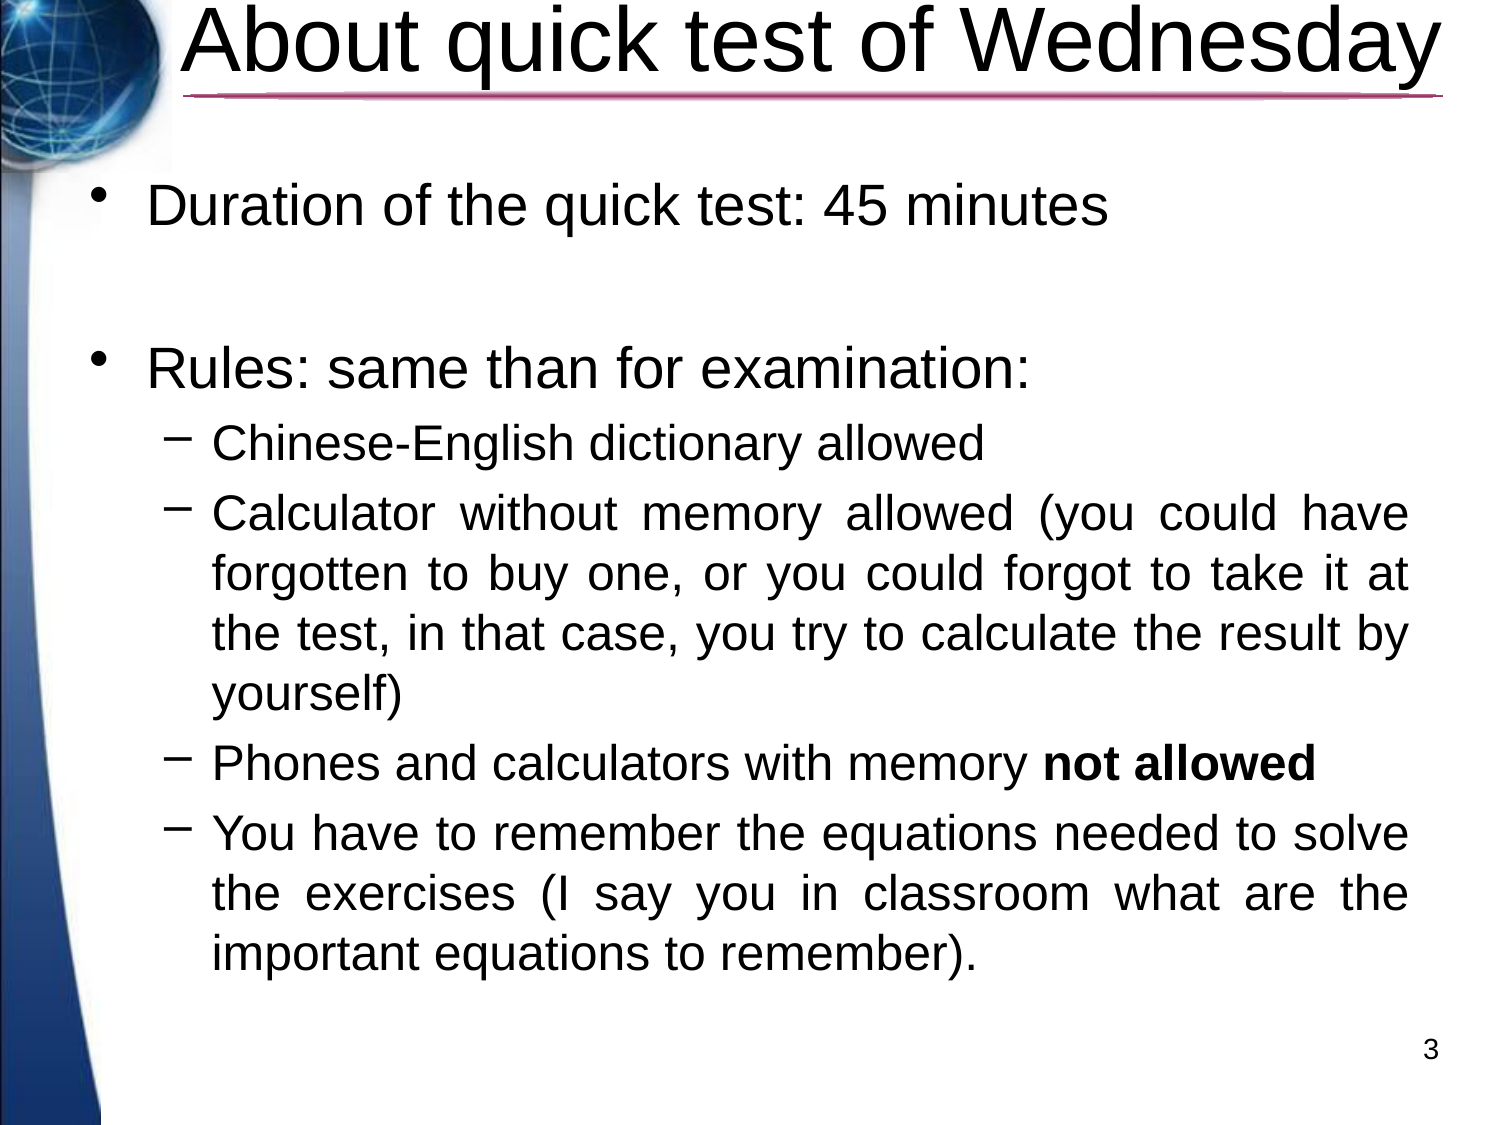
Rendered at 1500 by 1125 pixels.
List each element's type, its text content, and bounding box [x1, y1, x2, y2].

list Duration of the quick test: 45 minutes Rules: same than for examination: Chinese-English dictionary allowed Calculator without memory allowed (you could have forgotten to buy one, or you could forgot to take it at the test, in that case, you try to calculate the result by yourself) Phones and calculators with memory not allowed You have to remember the equations needed to solve the exercises (I say you in classroom what are the important equations to remember). [75, 159, 1425, 903]
slide_number 3 [1104, 1022, 1455, 1092]
title About quick test of Wednesday [150, 0, 1500, 160]
picture [0, 0, 150, 1125]
